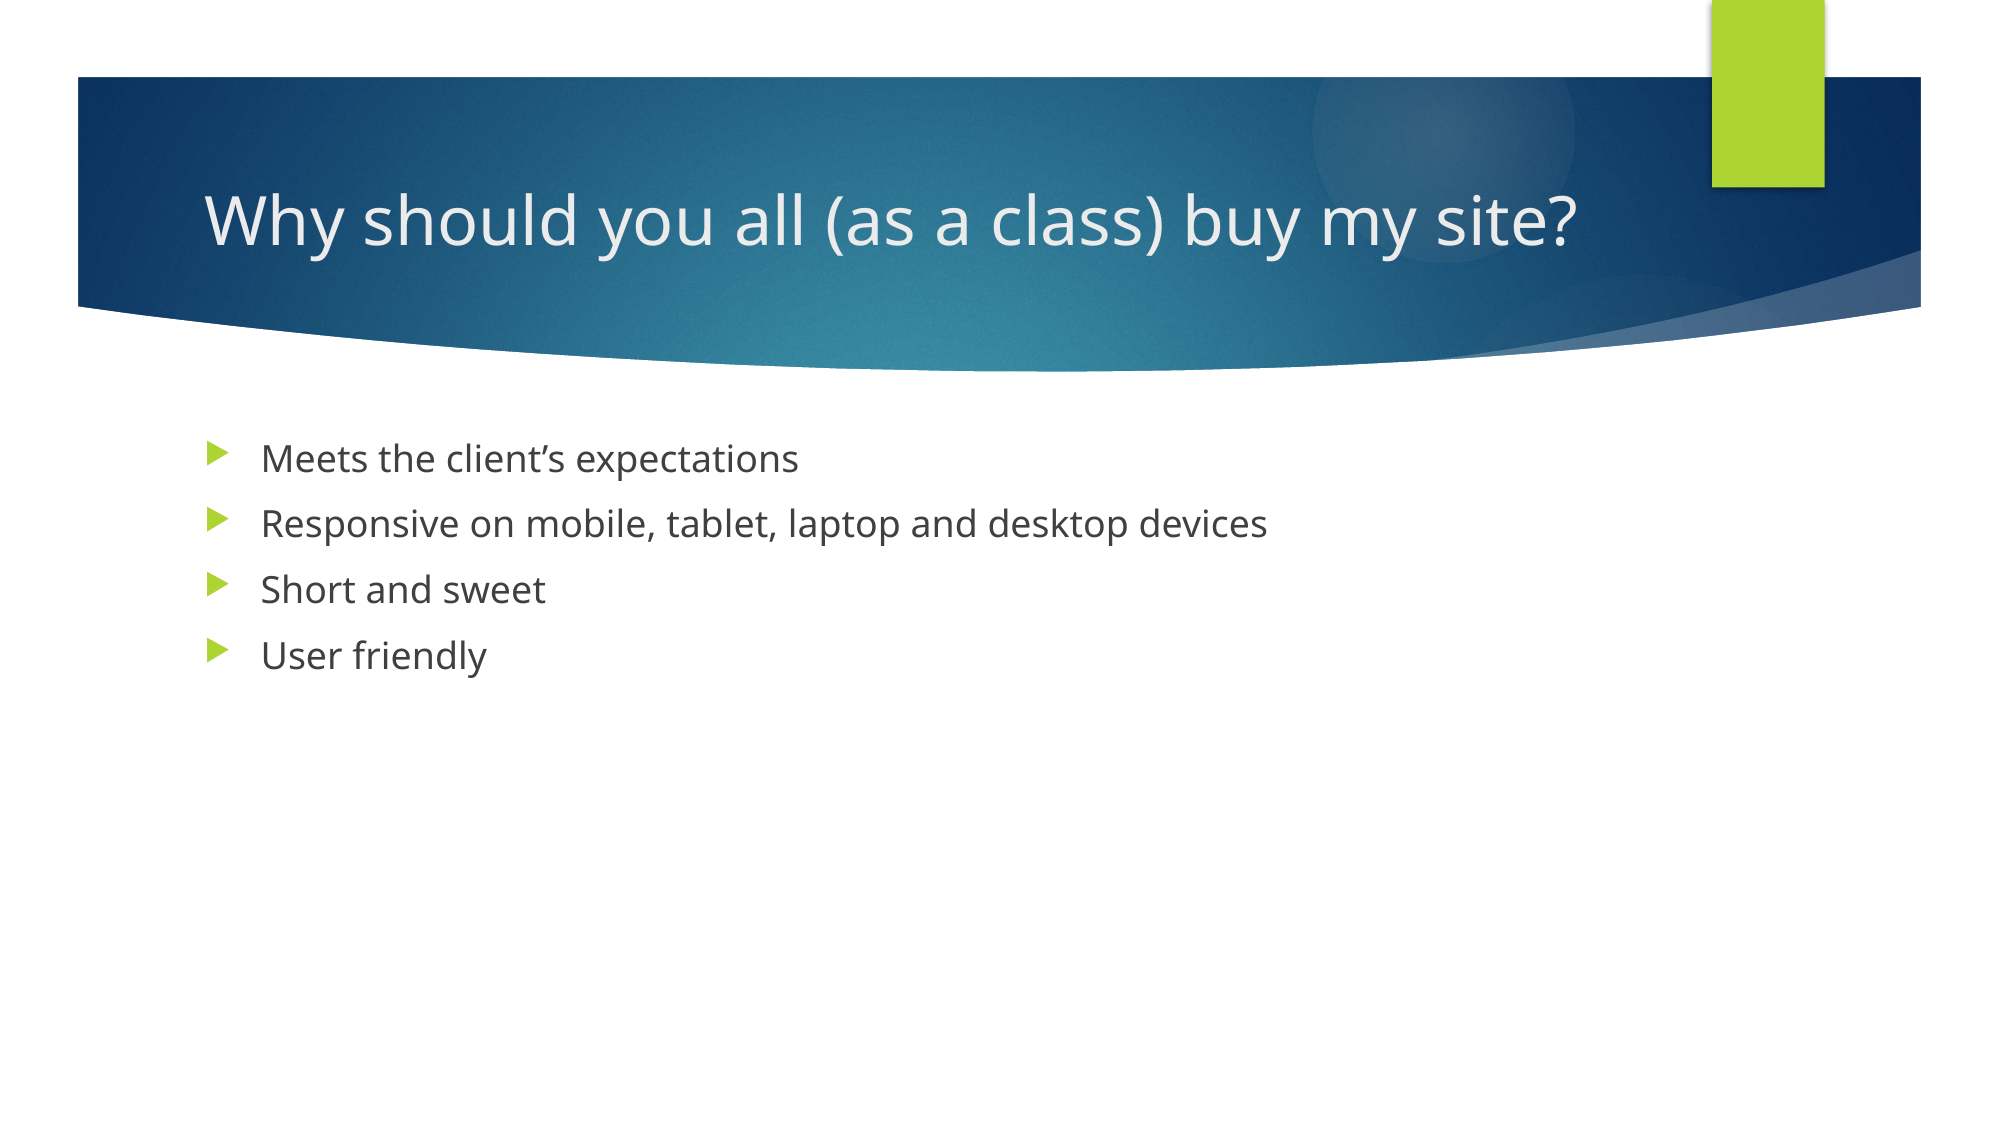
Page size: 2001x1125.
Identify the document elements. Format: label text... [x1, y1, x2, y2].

list Meets the client’s expectations Responsive on mobile, tablet, laptop and desktop devices Short and sweet User friendly [189, 427, 1627, 988]
title Why should you all (as a class) buy my site? [189, 159, 1627, 276]
